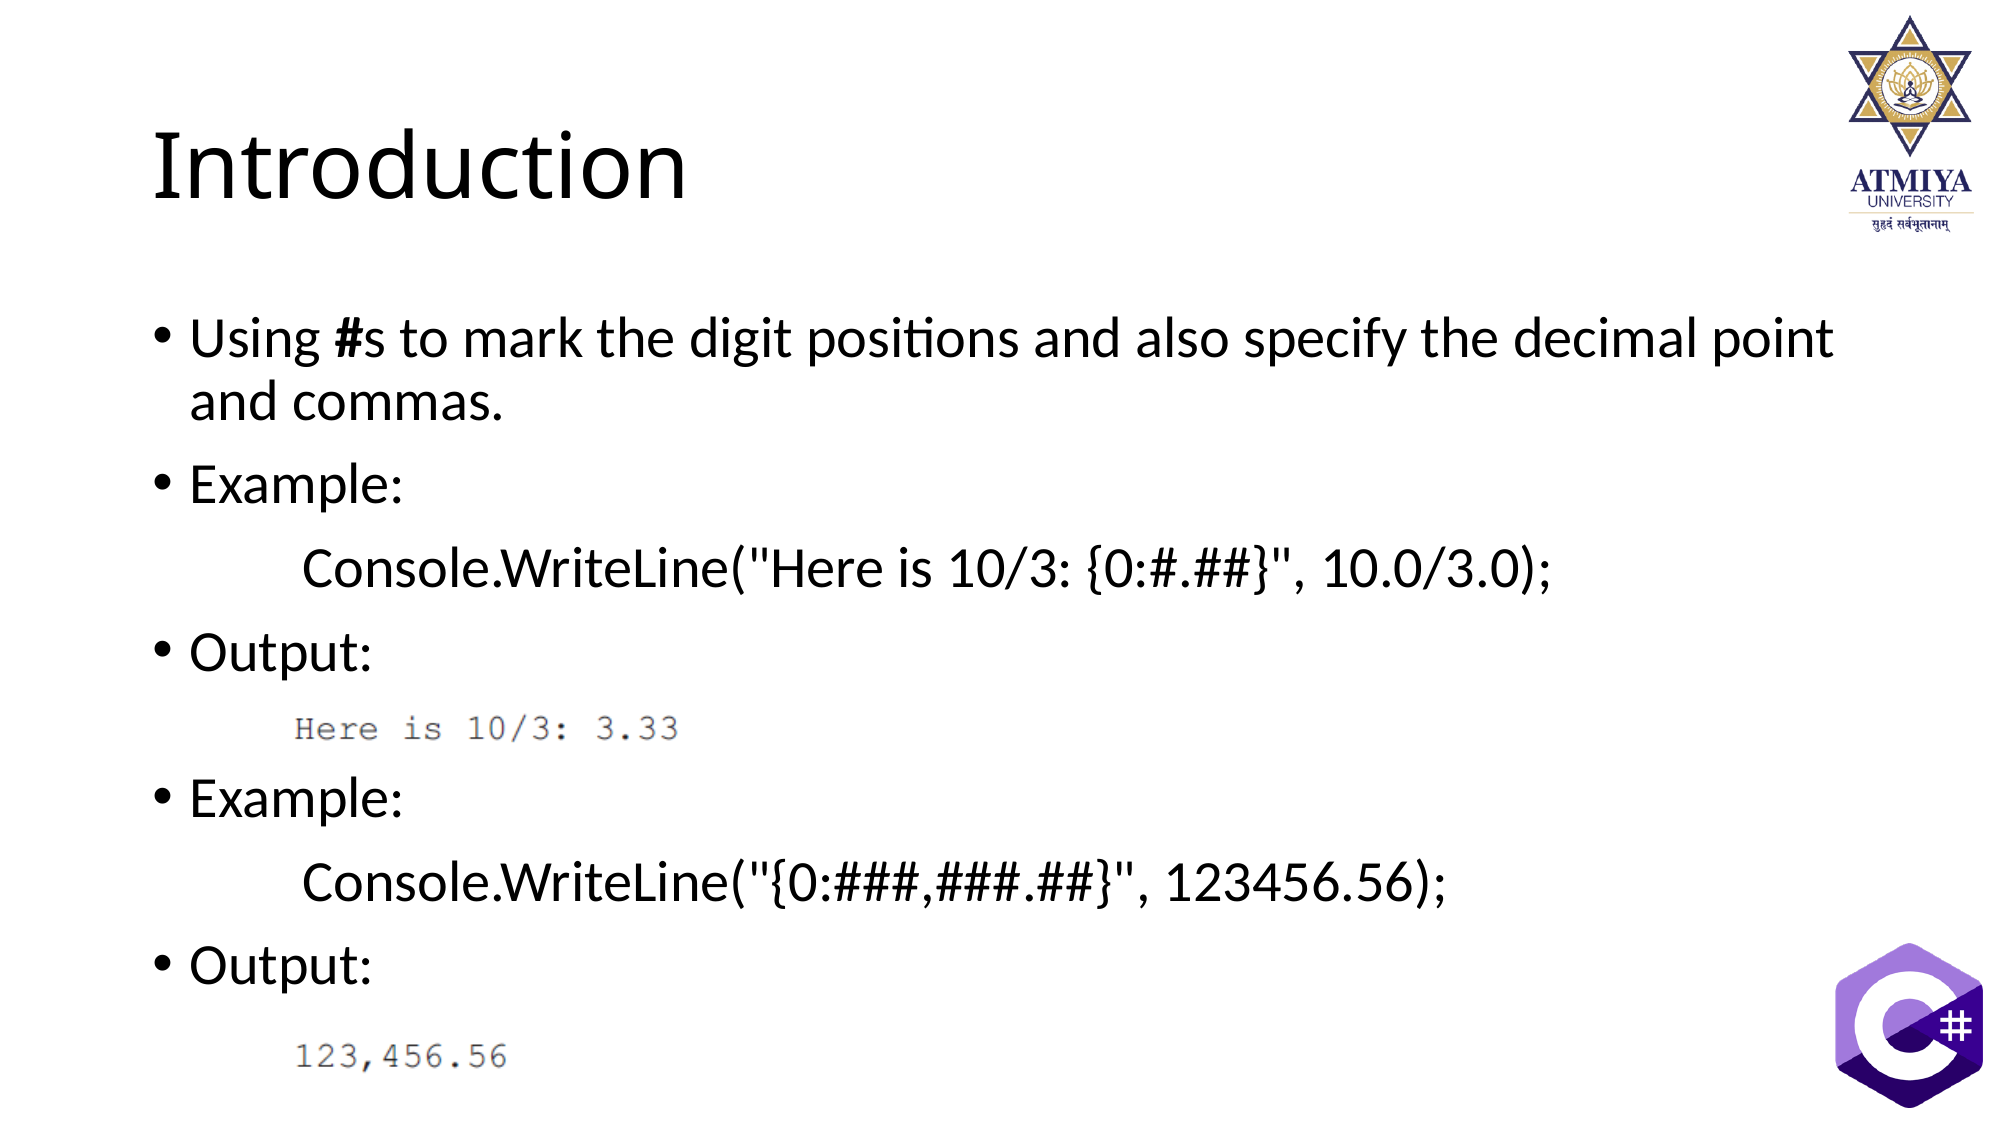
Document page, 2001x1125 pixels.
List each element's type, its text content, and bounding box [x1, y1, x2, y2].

picture [283, 1029, 523, 1086]
title Introduction [137, 59, 1863, 278]
list Using #s to mark the digit positions and also specify the decimal point and commas. Example: Console.WriteLine("Here is 10/3: {0:#.##}", 10.0/3.0); Output: Example: Console.WriteLine("{0:###,###.##}", 123456.56); Output: [137, 299, 1863, 1014]
picture [1835, 15, 1985, 235]
picture [283, 703, 701, 758]
picture [1835, 943, 1983, 1108]
